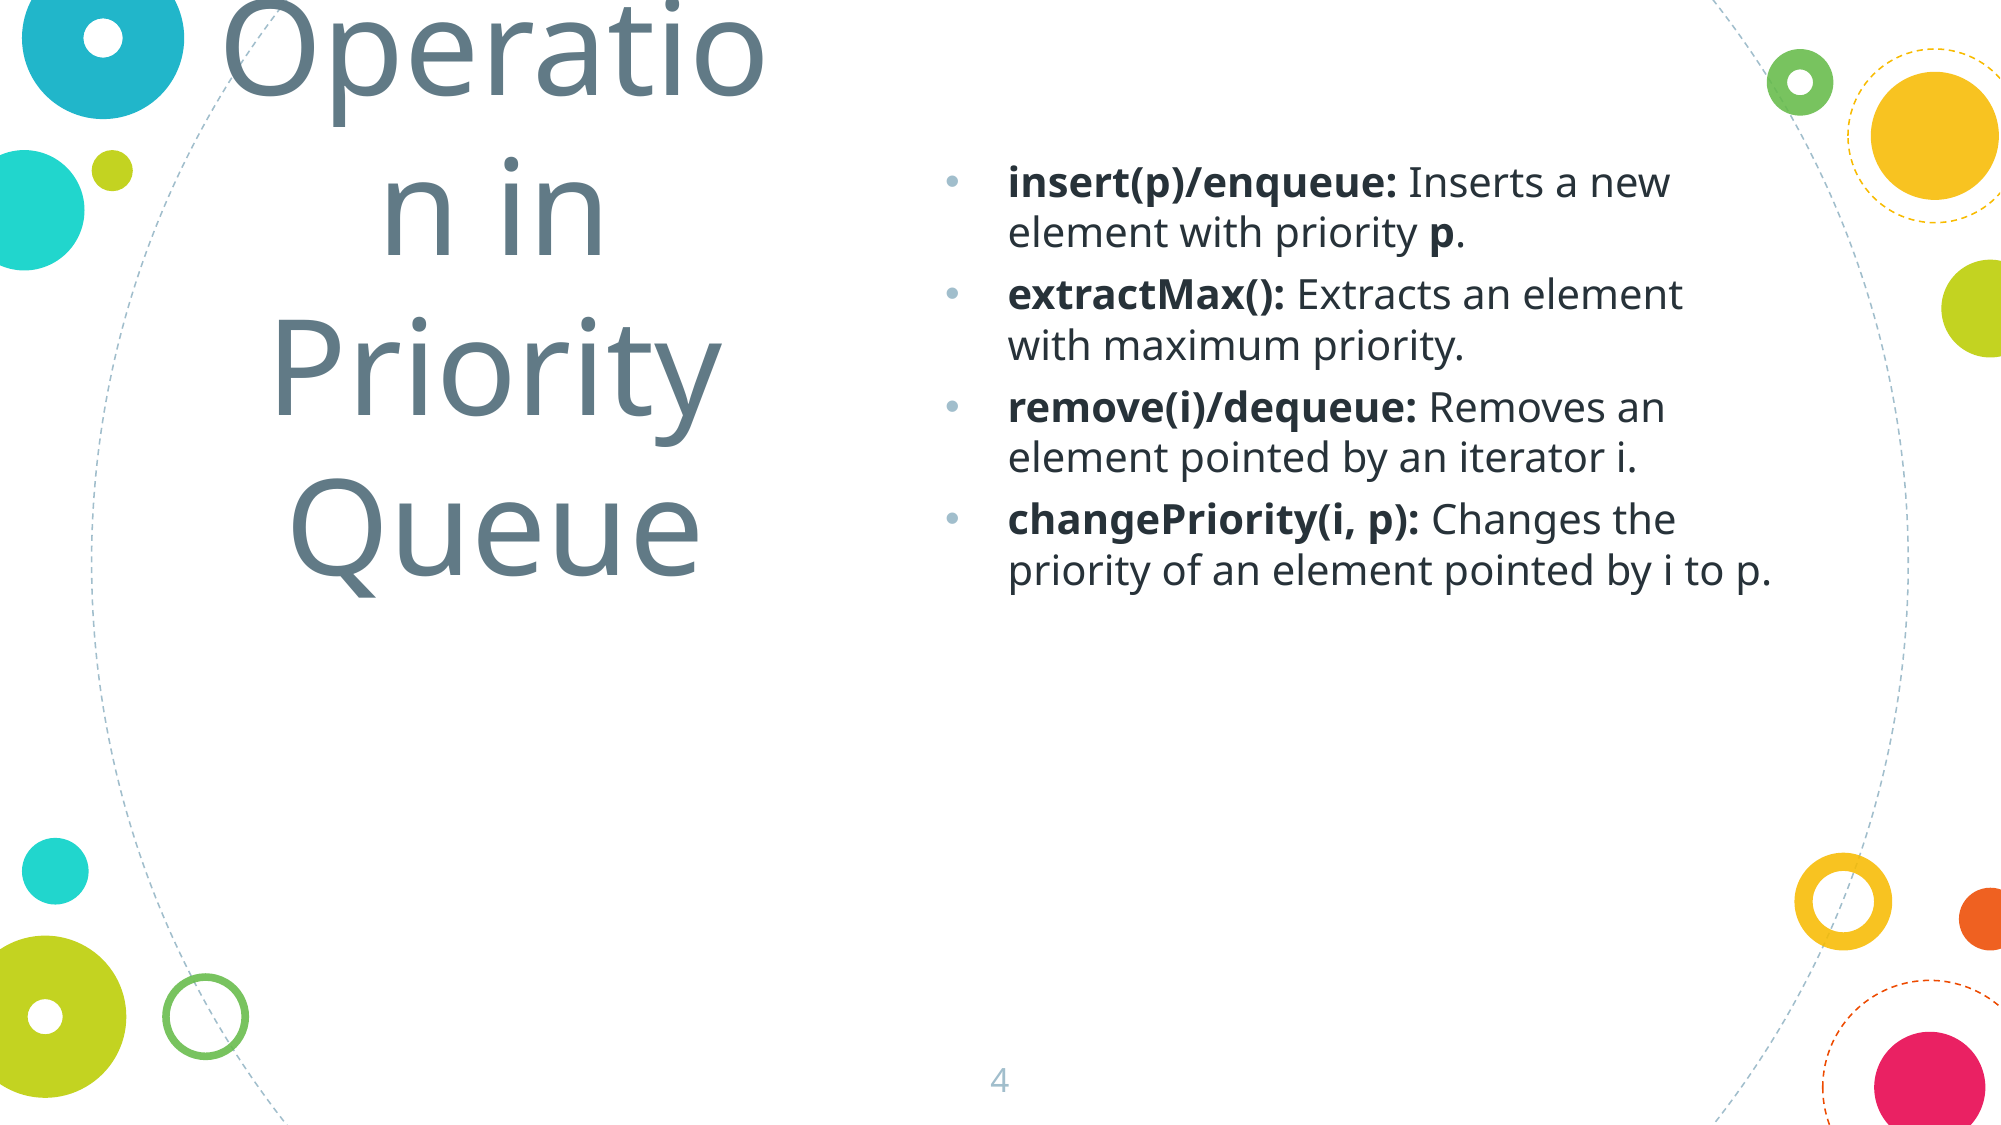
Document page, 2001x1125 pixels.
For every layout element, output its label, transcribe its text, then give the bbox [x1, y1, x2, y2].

title Operation in Priority Queue [172, 368, 817, 623]
slide_number 4 [948, 1039, 1052, 1125]
list insert(p)/enqueue: Inserts a new element with priority p. extractMax(): Extracts an element with maximum priority. remove(i)/dequeue: Removes an element pointed by an iterator i. changePriority(i, p): Changes the priority of an element pointed by i to p. [912, 135, 1796, 884]
